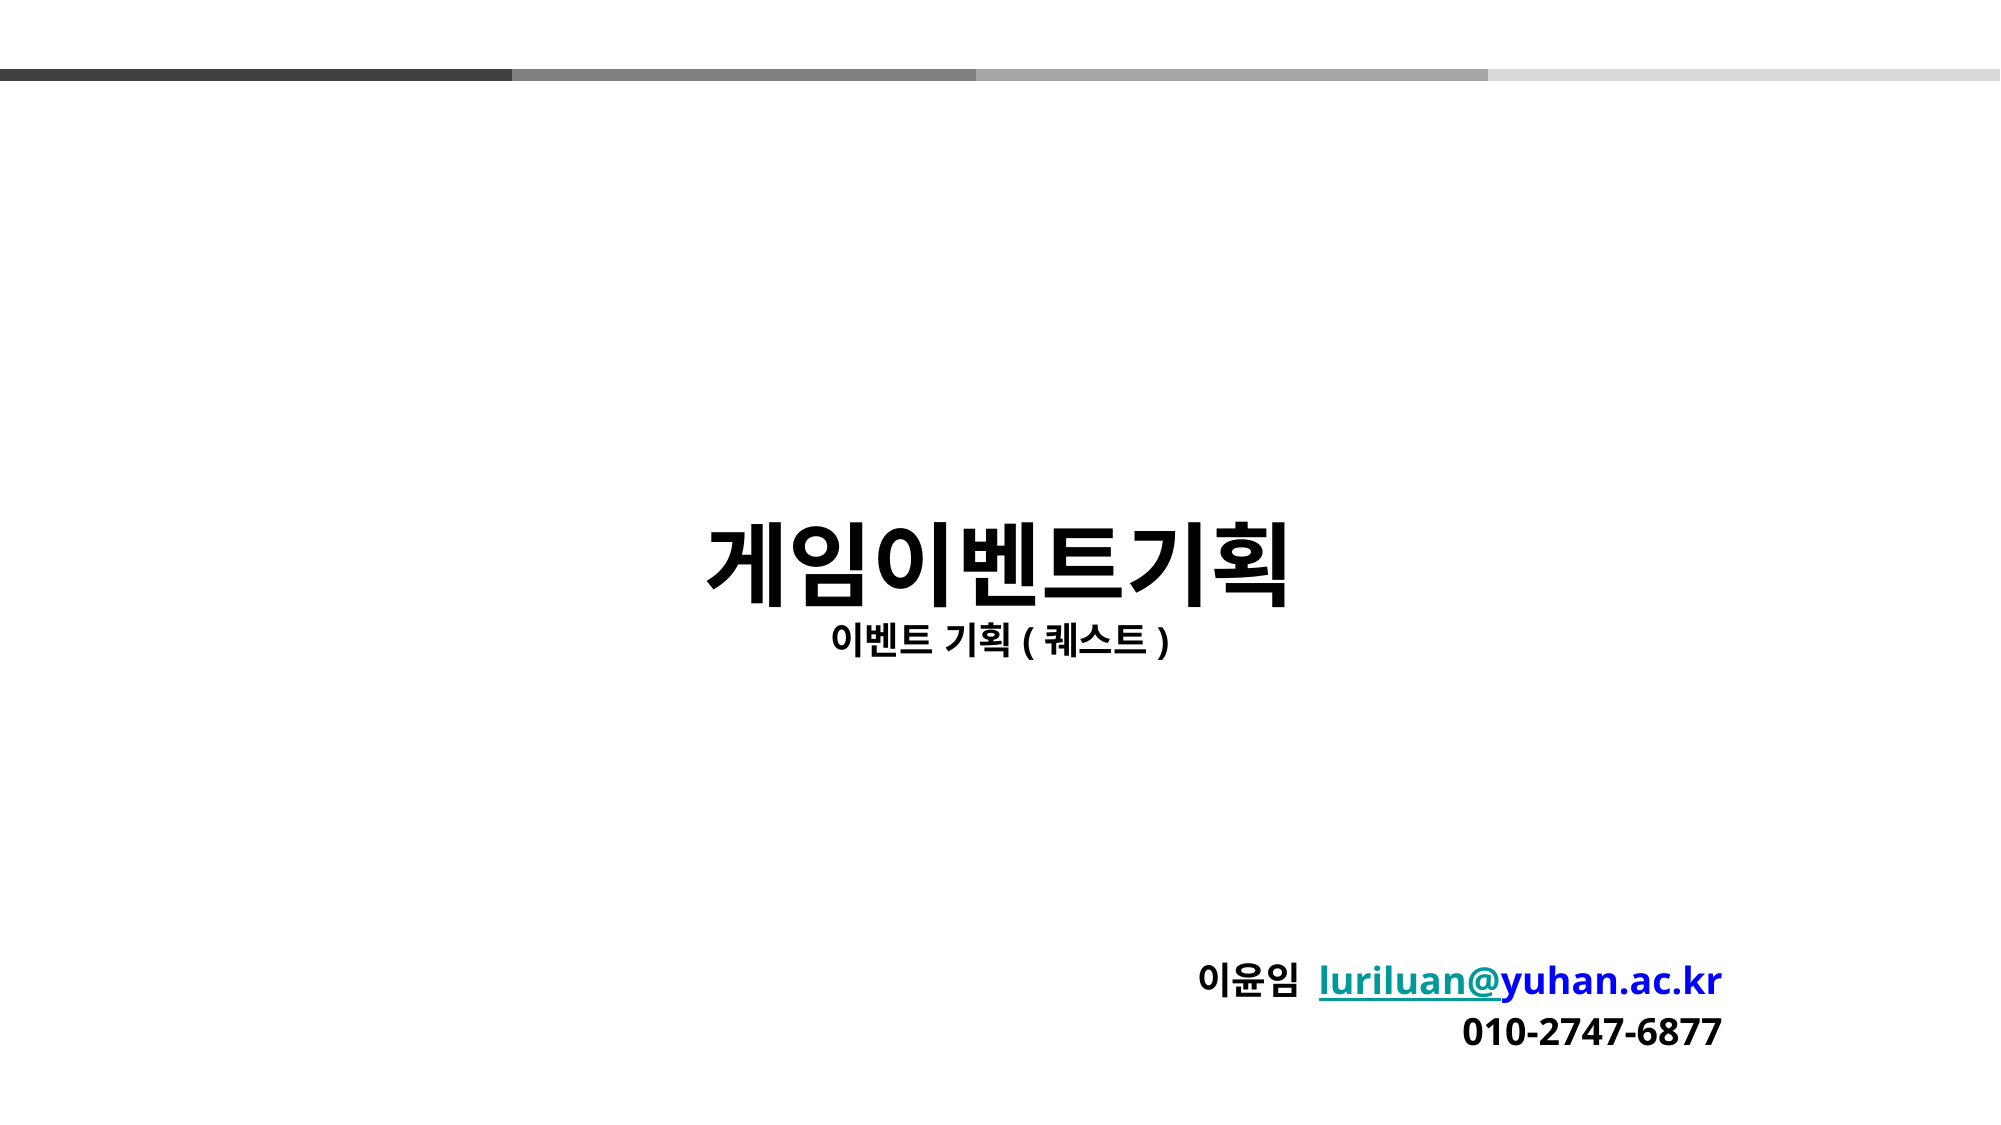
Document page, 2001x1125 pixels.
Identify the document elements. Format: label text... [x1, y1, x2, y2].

text_box 이윤임 luriluan@yuhan.ac.kr 010-2747-6877 [987, 949, 1738, 1061]
text_box 게임이벤트기획 이벤트 기획(퀘스트) [624, 499, 1375, 670]
